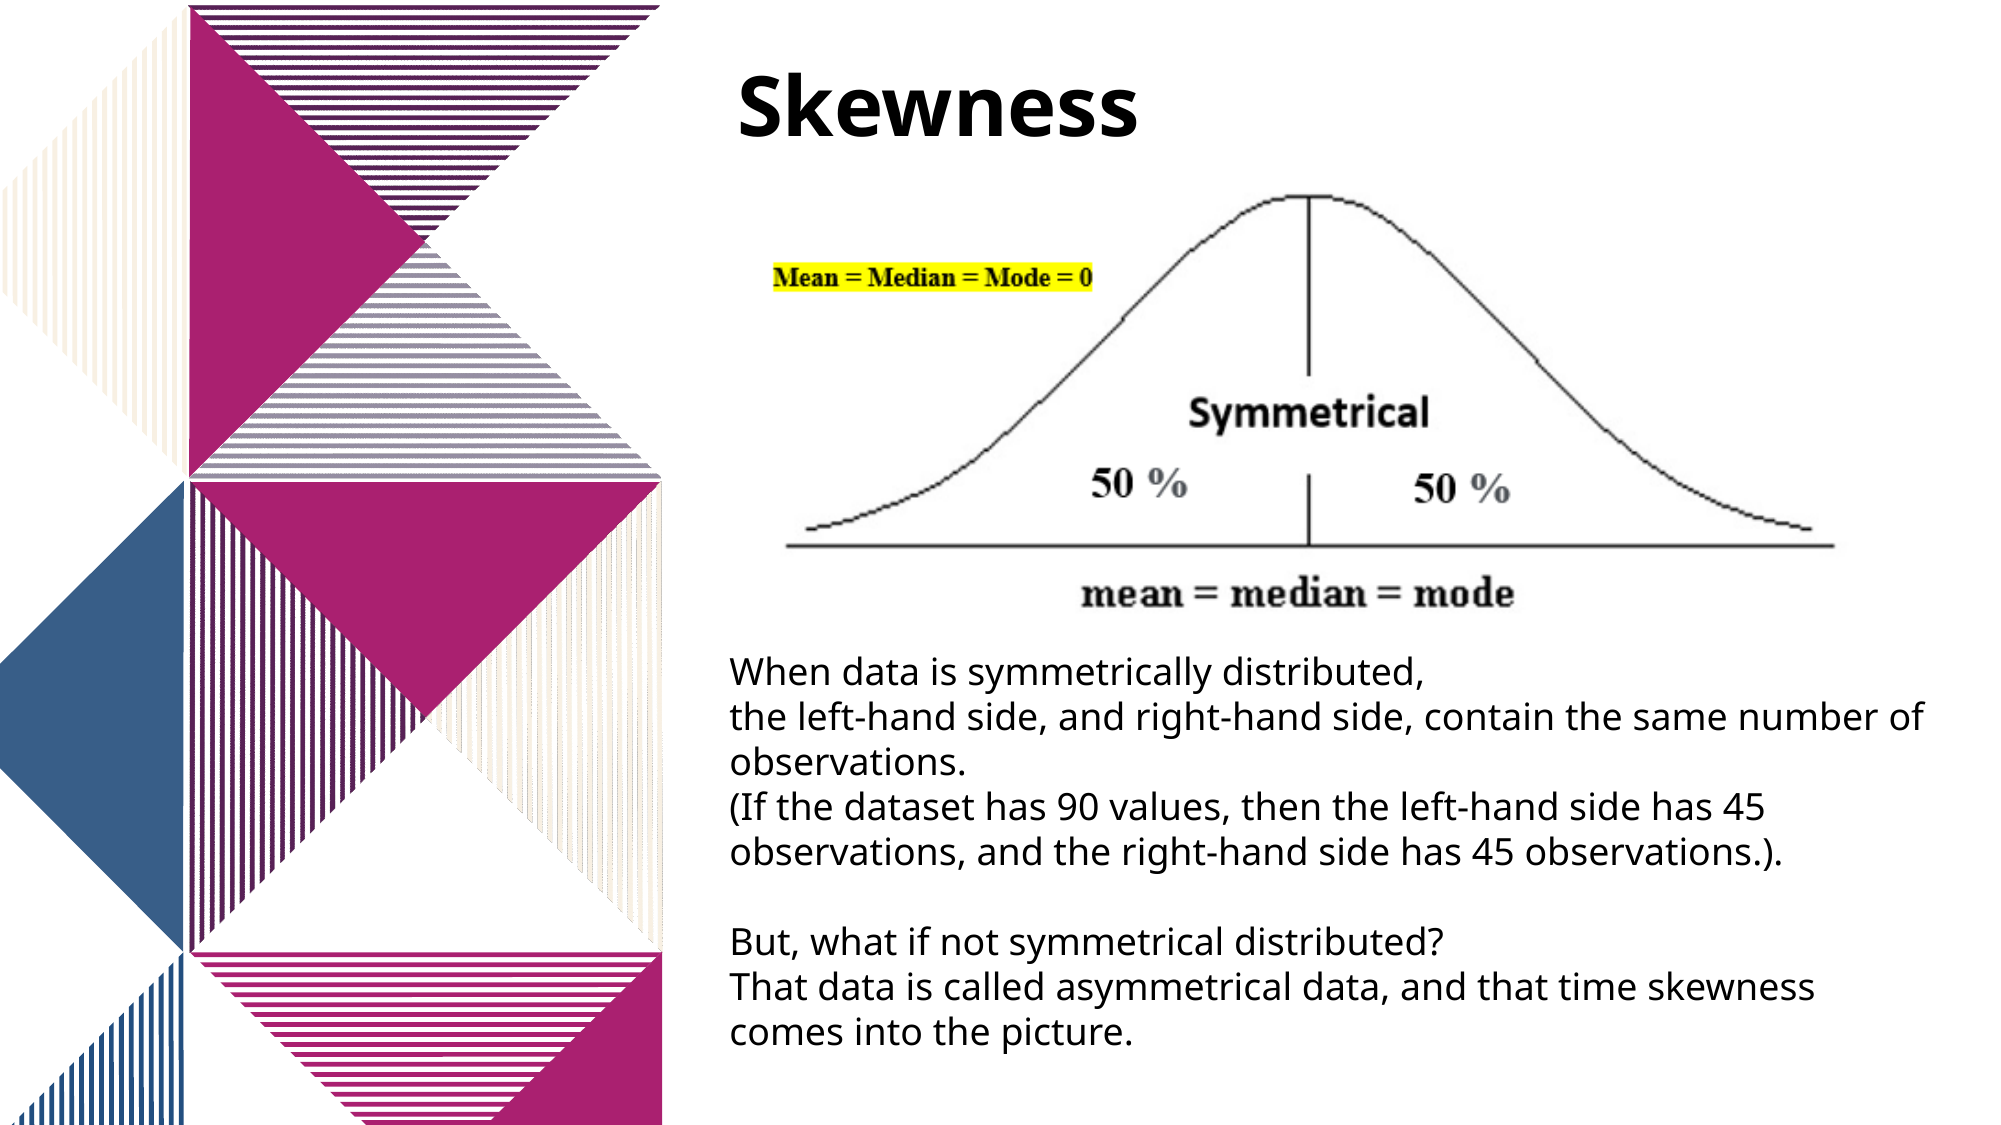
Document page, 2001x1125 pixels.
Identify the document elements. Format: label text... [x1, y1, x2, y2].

picture [184, 481, 425, 953]
picture [190, 242, 661, 482]
picture [188, 0, 659, 240]
text_box When data is symmetrically distributed, the left-hand side, and right-hand side, contain the same number of observations. (If the dataset has 90 values, then the left-hand side has 45 observations, and the right-hand side has 45 observations.). But, what if not symmetrical distributed? That data is called asymmetrical data, and that time skewness comes into the picture. [714, 640, 1973, 1061]
picture [426, 103, 1894, 952]
text_box Skewness [722, 45, 1987, 161]
